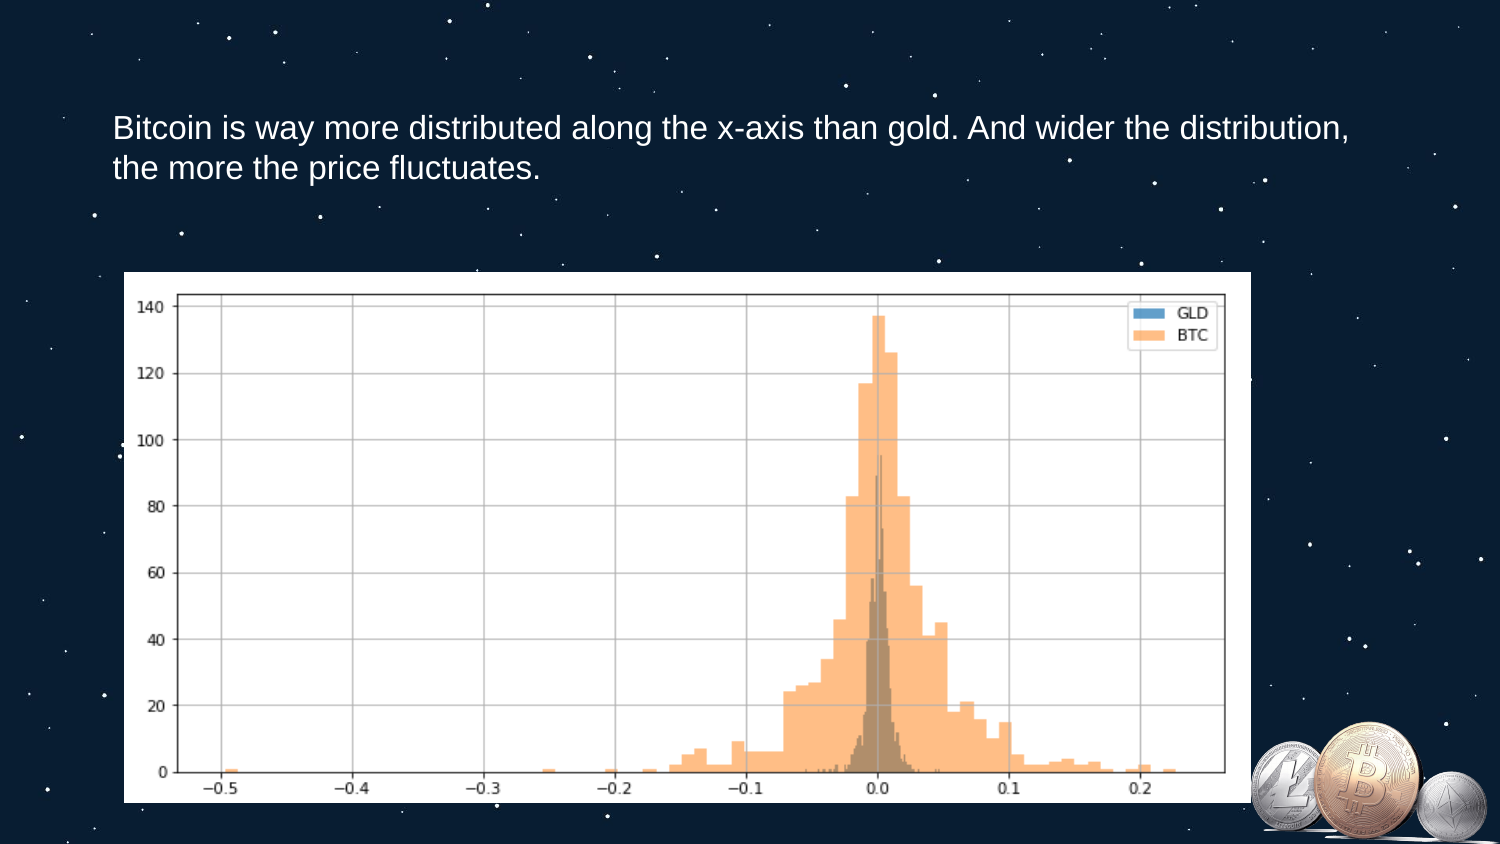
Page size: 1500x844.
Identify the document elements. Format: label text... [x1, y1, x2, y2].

list Bitcoin is way more distributed along the x-axis than gold. And wider the distribution, the more the price fluctuates. [112, 91, 1372, 290]
picture [0, 0, 1500, 844]
